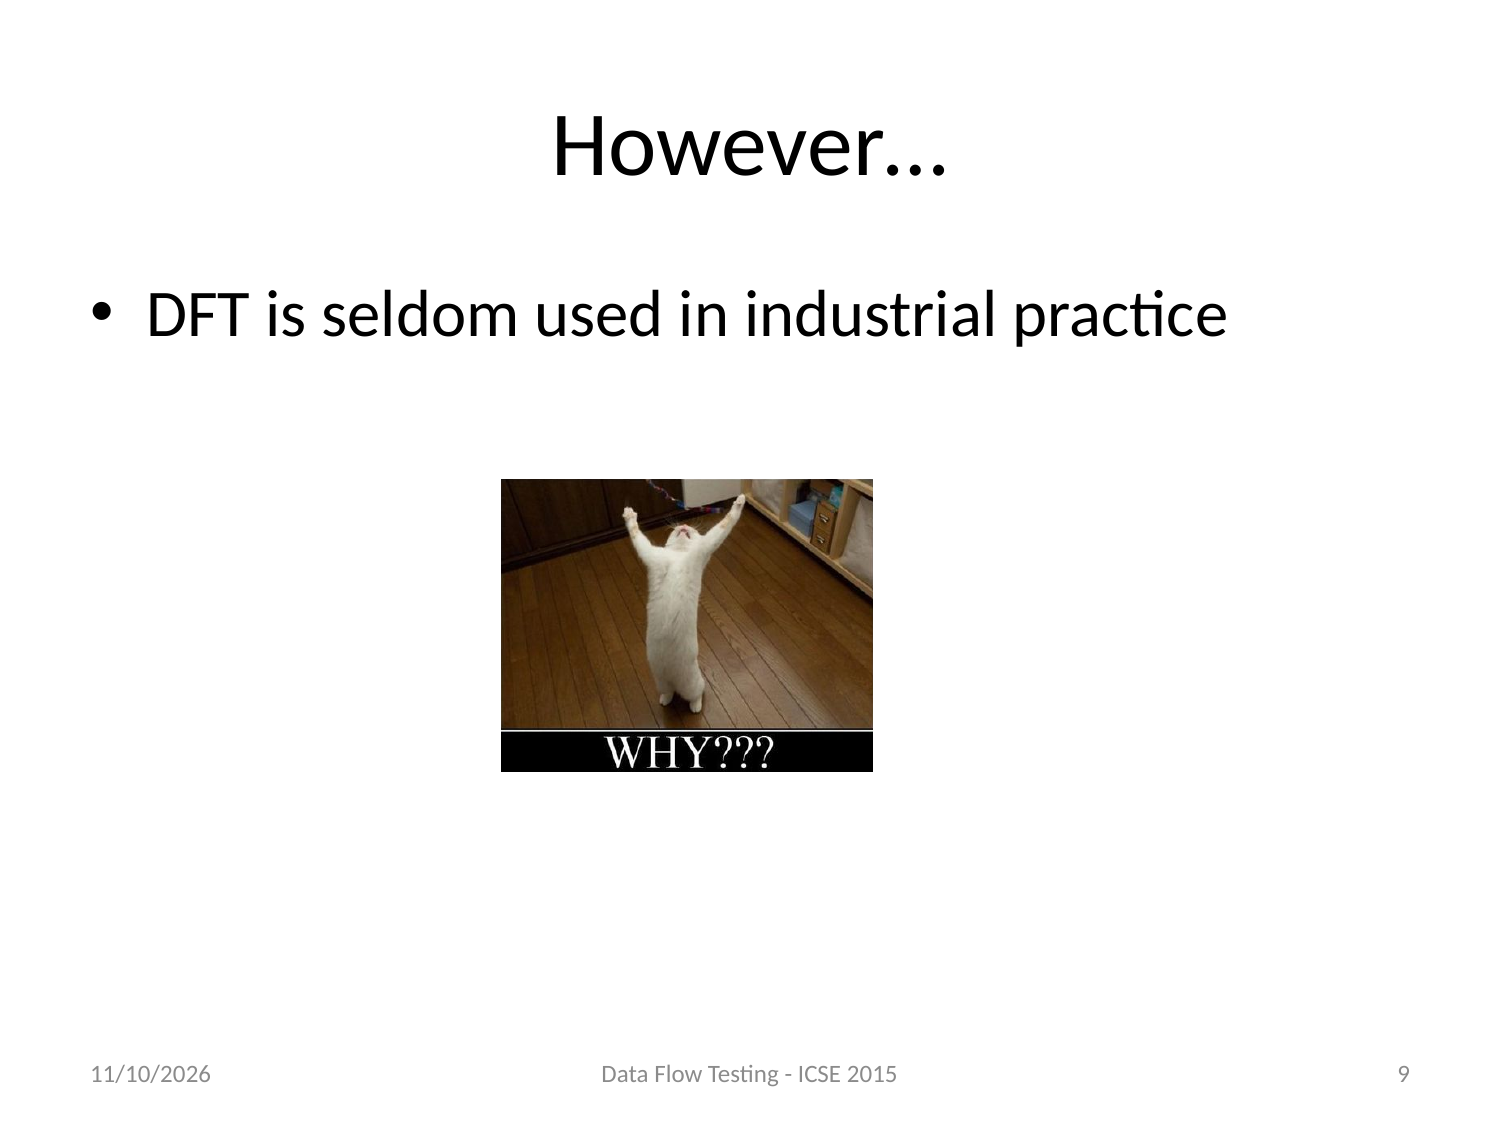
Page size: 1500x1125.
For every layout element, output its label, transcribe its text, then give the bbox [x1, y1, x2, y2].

title However… [75, 45, 1425, 233]
list DFT is seldom used in industrial practice [75, 262, 1425, 1005]
footer Data Flow Testing - ICSE 2015 [512, 1042, 988, 1103]
picture [501, 479, 873, 772]
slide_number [75, 1042, 425, 1103]
slide_number 9 [1074, 1042, 1425, 1103]
